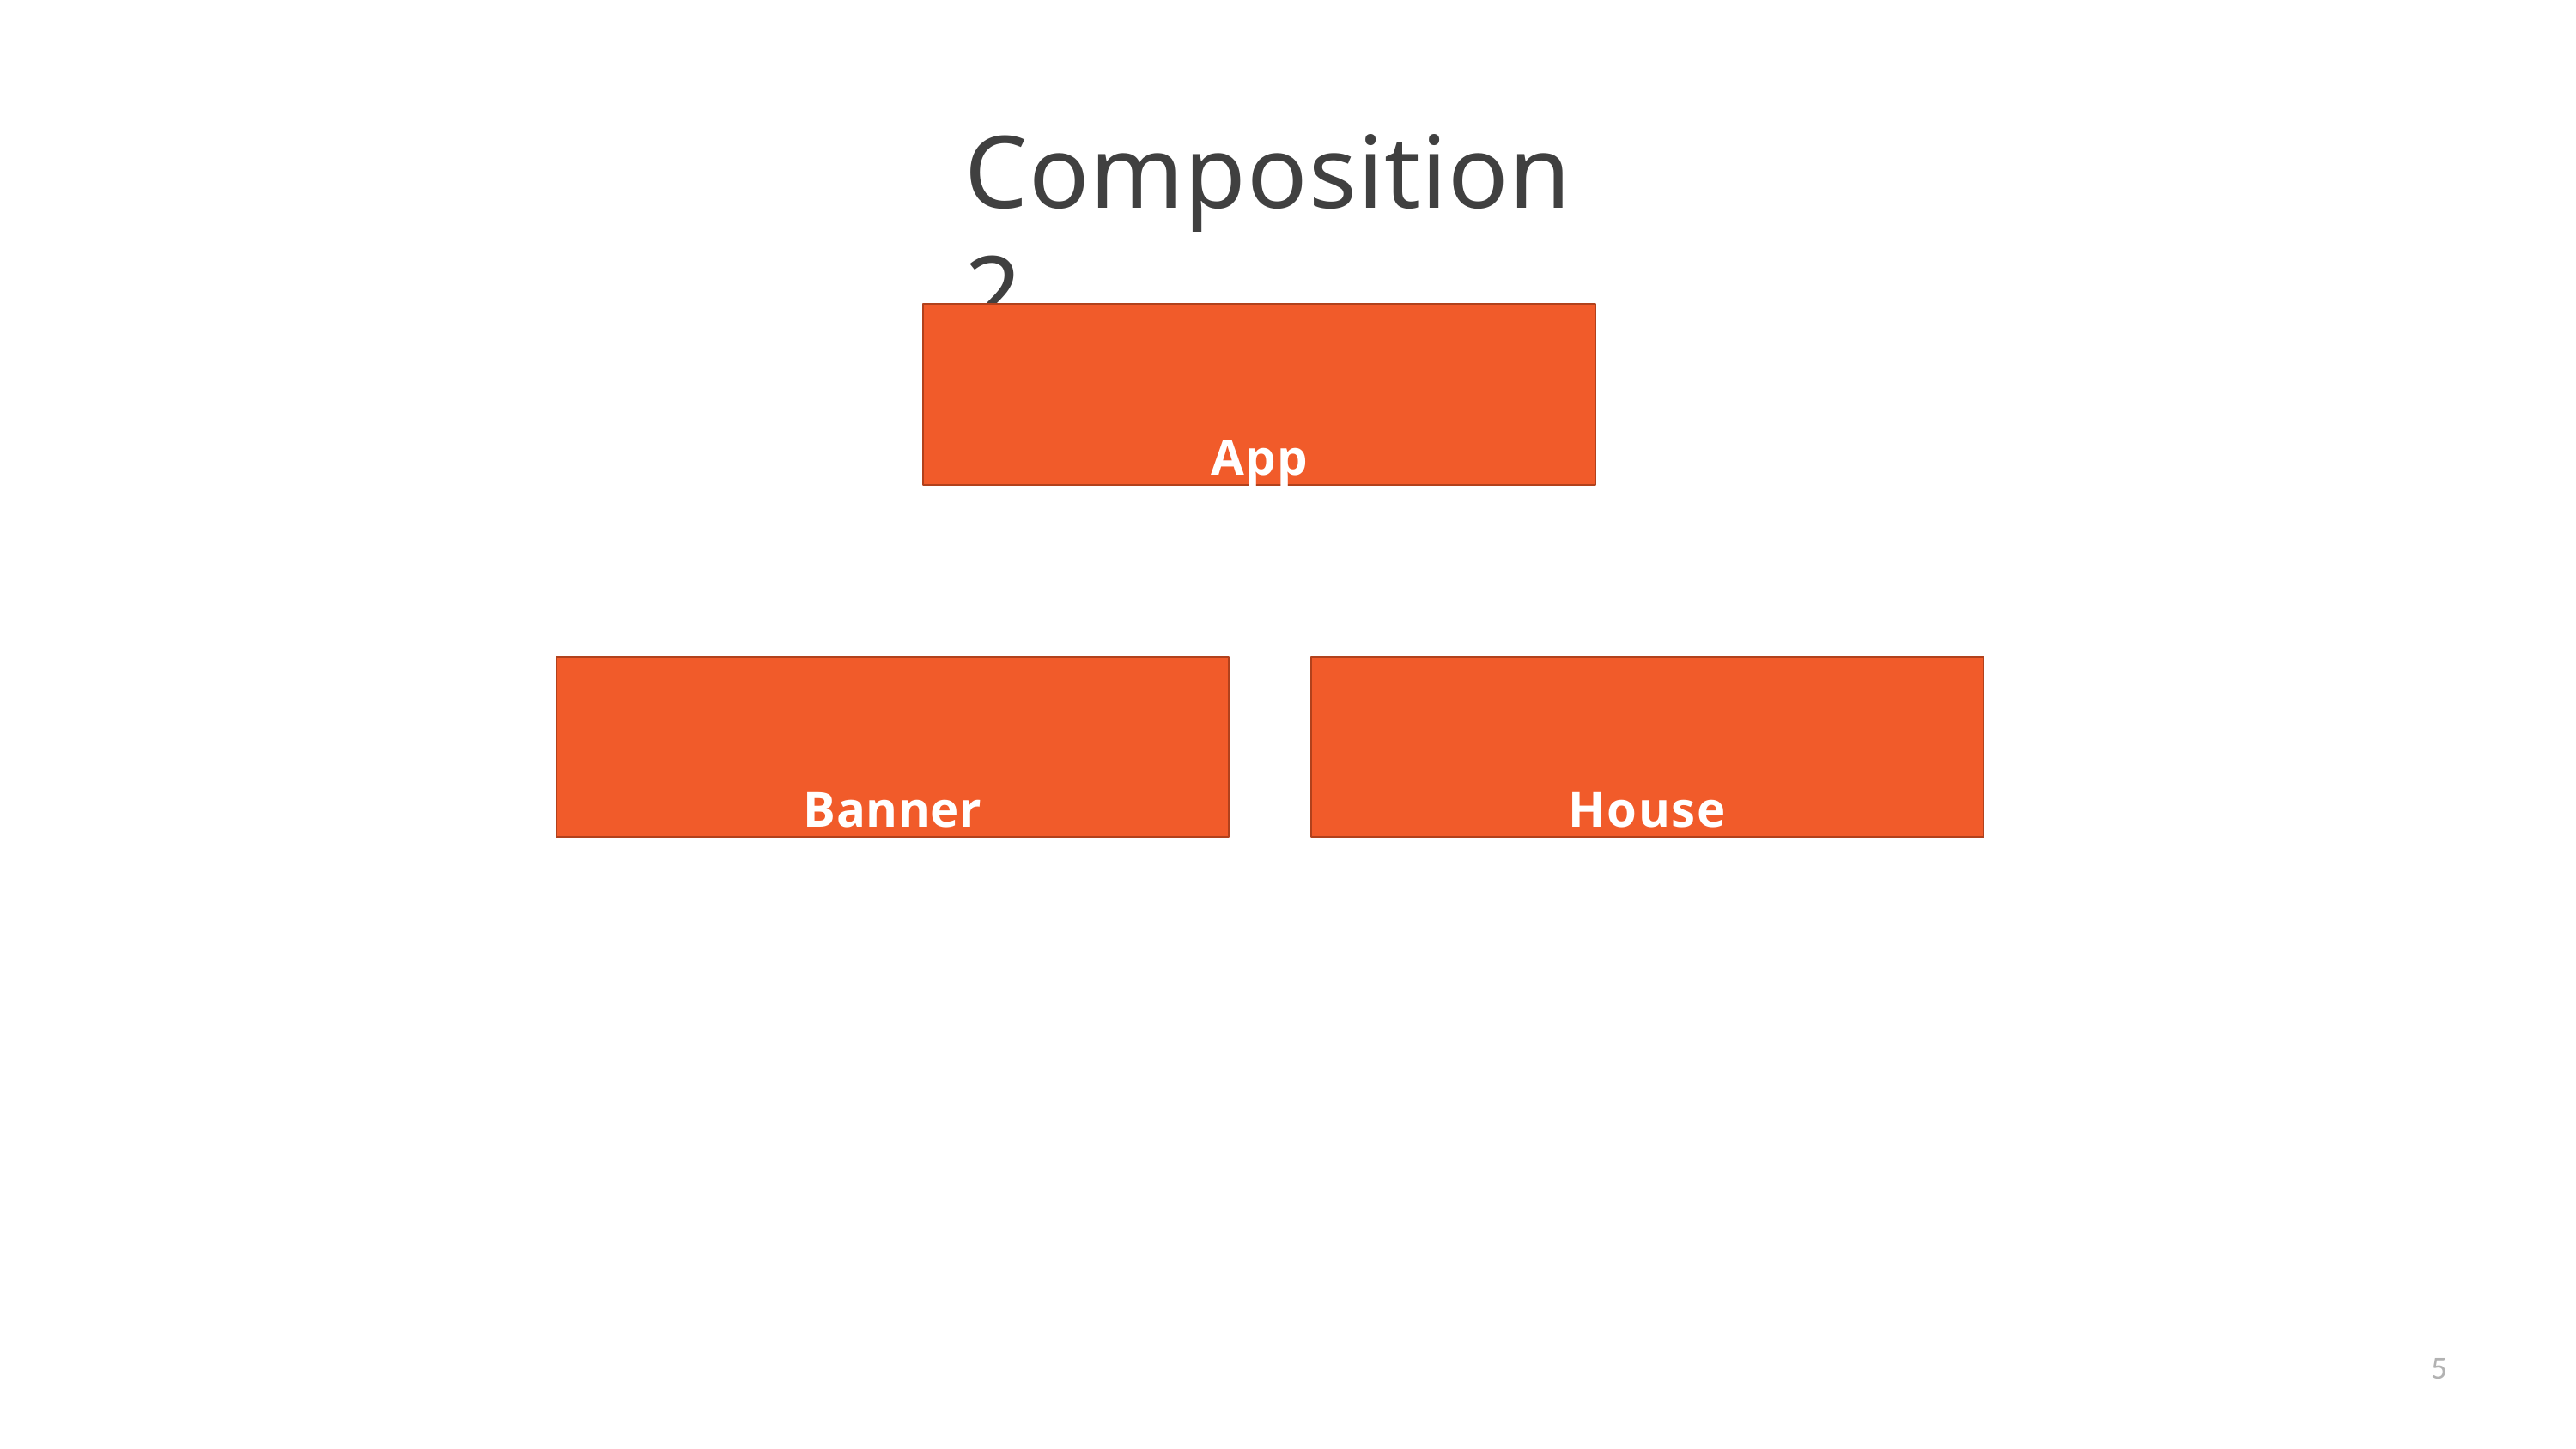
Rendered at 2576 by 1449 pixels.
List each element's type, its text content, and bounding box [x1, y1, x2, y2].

text_box Banner [556, 656, 1230, 838]
slide_number 5 [1855, 1347, 2447, 1420]
text_box App [922, 304, 1596, 485]
text_box House [1311, 656, 1984, 838]
title Composition 2 [963, 106, 1613, 350]
